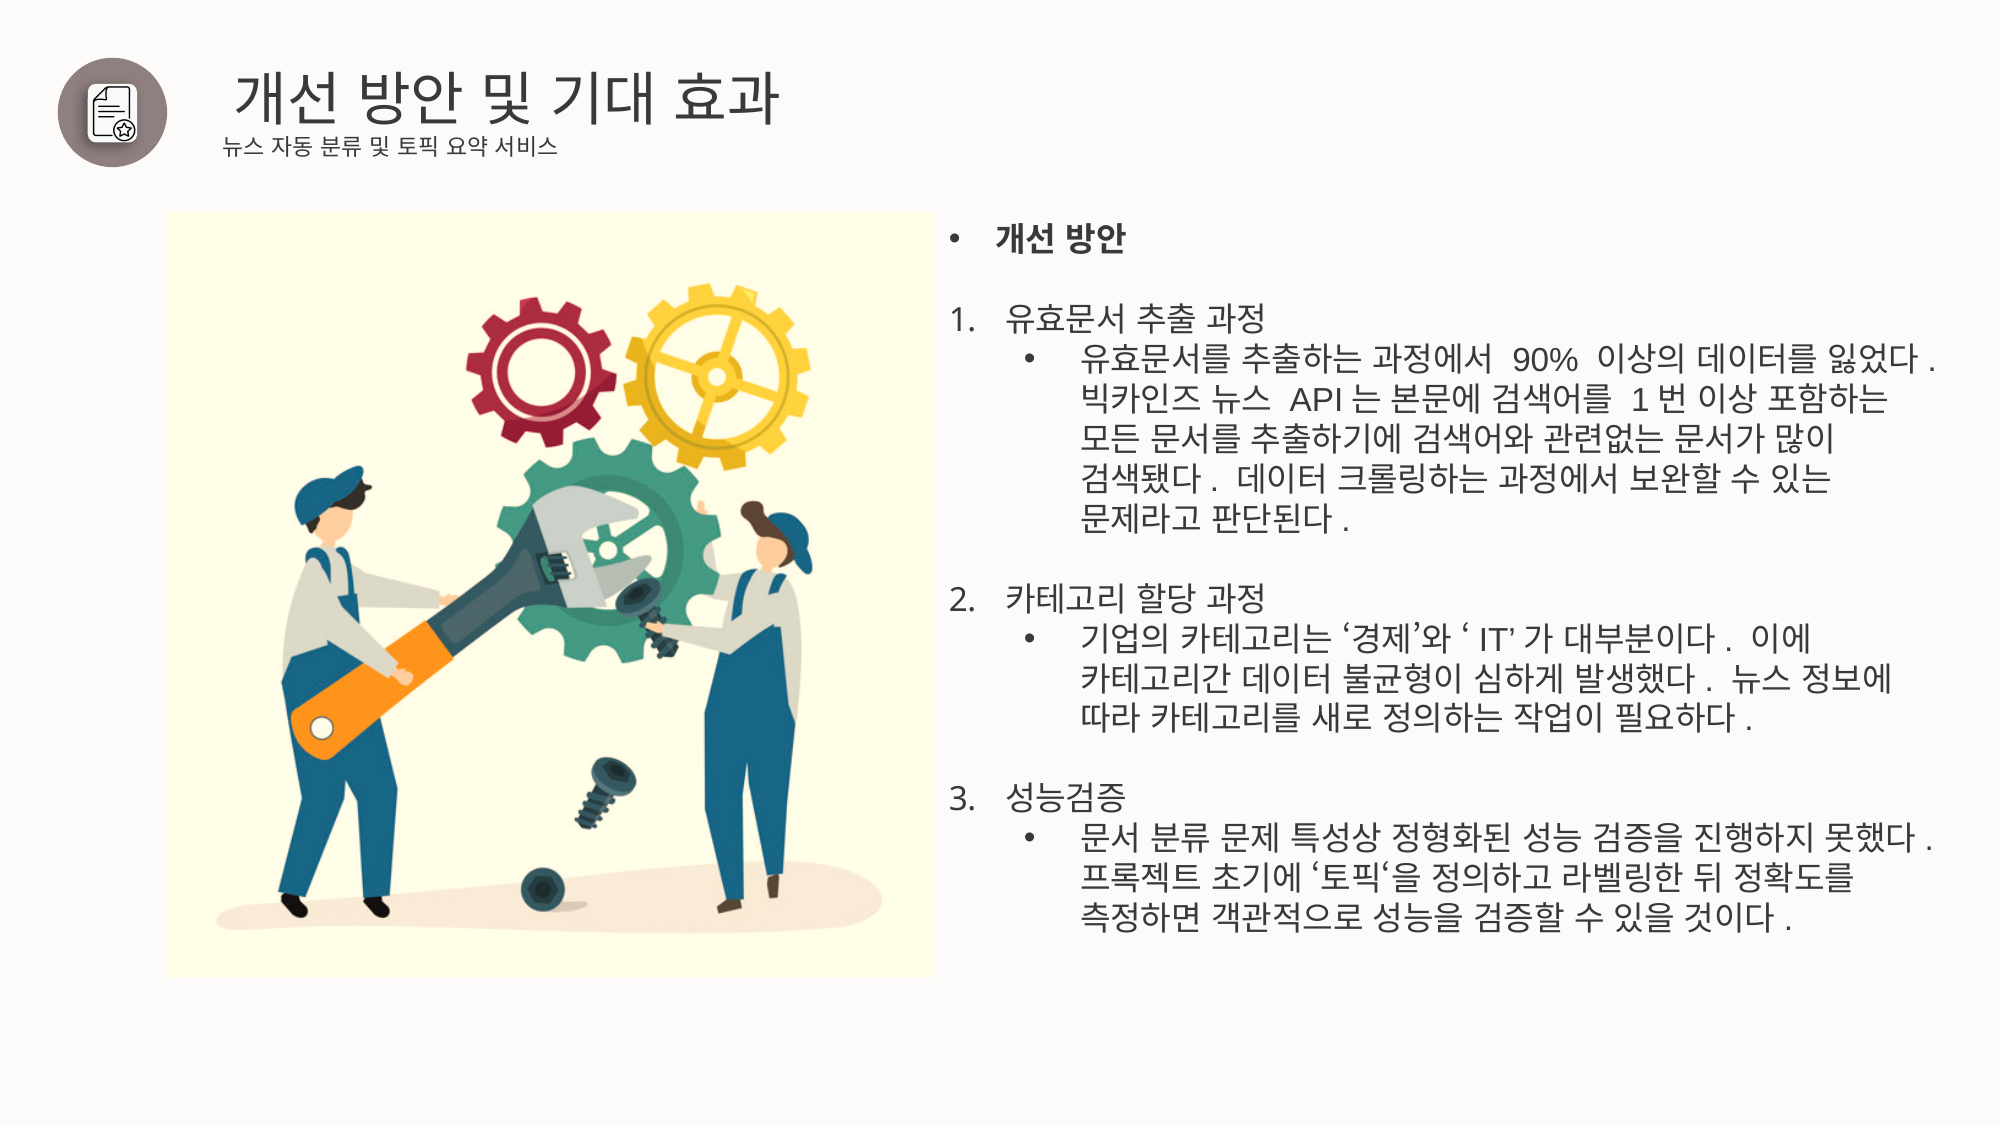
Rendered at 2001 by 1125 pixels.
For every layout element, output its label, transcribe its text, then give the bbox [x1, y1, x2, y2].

text_box 개선 방안 유효문서 추출 과정 유효문서를 추출하는 과정에서 90% 이상의 데이터를 잃었다. 빅카인즈 뉴스 API는 본문에 검색어를 1번 이상 포함하는 모든 문서를 추출하기에 검색어와 관련없는 문서가 많이 검색됐다. 데이터 크롤링하는 과정에서 보완할 수 있는 문제라고 판단된다. 카테고리 할당 과정 기업의 카테고리는 ‘경제’와 ‘IT’가 대부분이다. 이에 카테고리간 데이터 불균형이 심하게 발생했다. 뉴스 정보에 따라 카테고리를 새로 정의하는 작업이 필요하다. 성능검증 문서 분류 문제 특성상 정형화된 성능 검증을 진행하지 못했다. 프록젝트 초기에 ‘토픽‘을 정의하고 라벨링한 뒤 정확도를 측정하면 객관적으로 성능을 검증할 수 있을 것이다. [934, 211, 1955, 1025]
picture [167, 211, 934, 979]
picture [87, 83, 138, 143]
text_box 개선 방안 및 기대 효과 [219, 54, 796, 140]
text_box [56, 56, 169, 169]
text_box 뉴스 자동 분류 및 토픽 요약 서비스 [207, 125, 581, 168]
